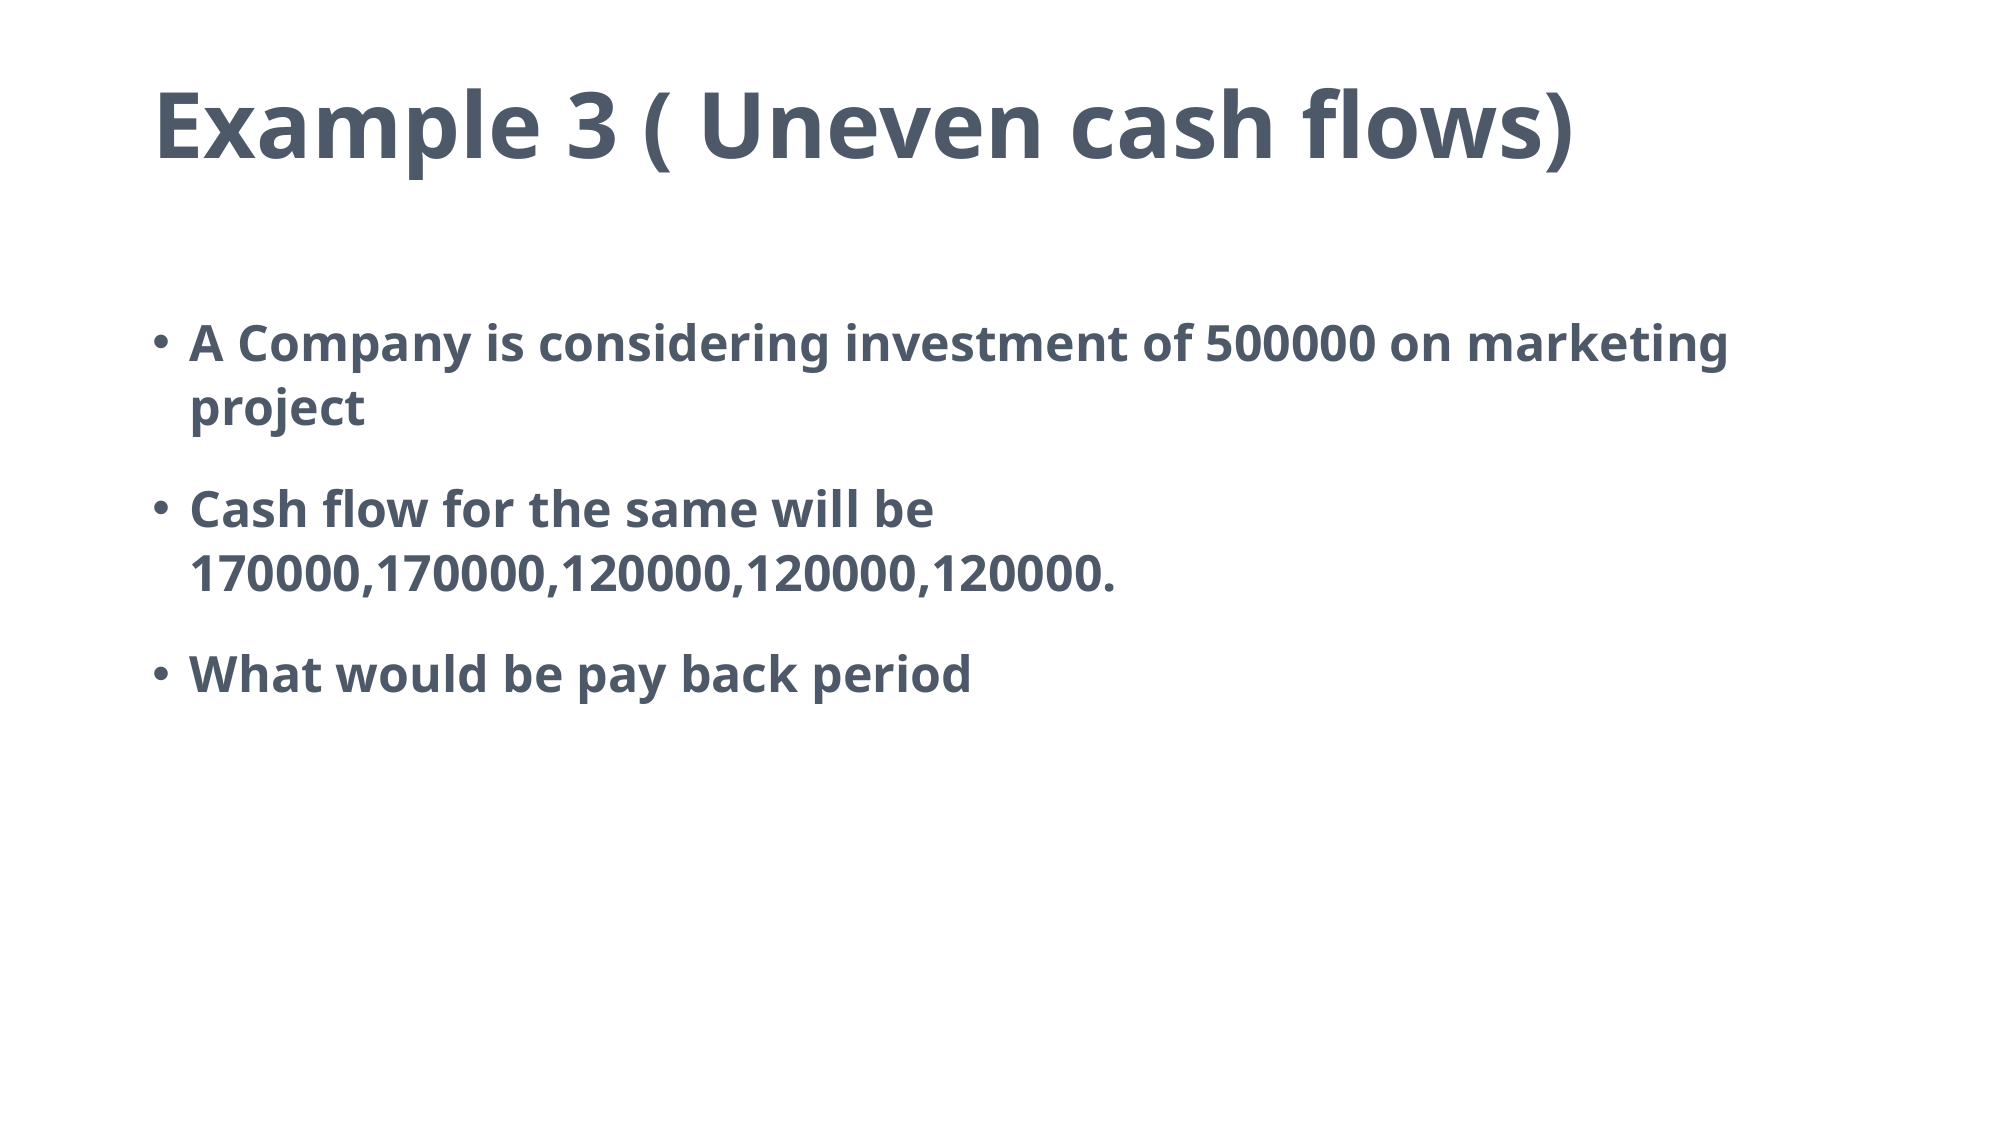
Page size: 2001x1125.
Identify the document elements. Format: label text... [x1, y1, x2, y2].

title Example 3 ( Uneven cash flows) [137, 59, 1863, 278]
list A Company is considering investment of 500000 on marketing project Cash flow for the same will be 170000,170000,120000,120000,120000. What would be pay back period [137, 299, 1863, 1014]
